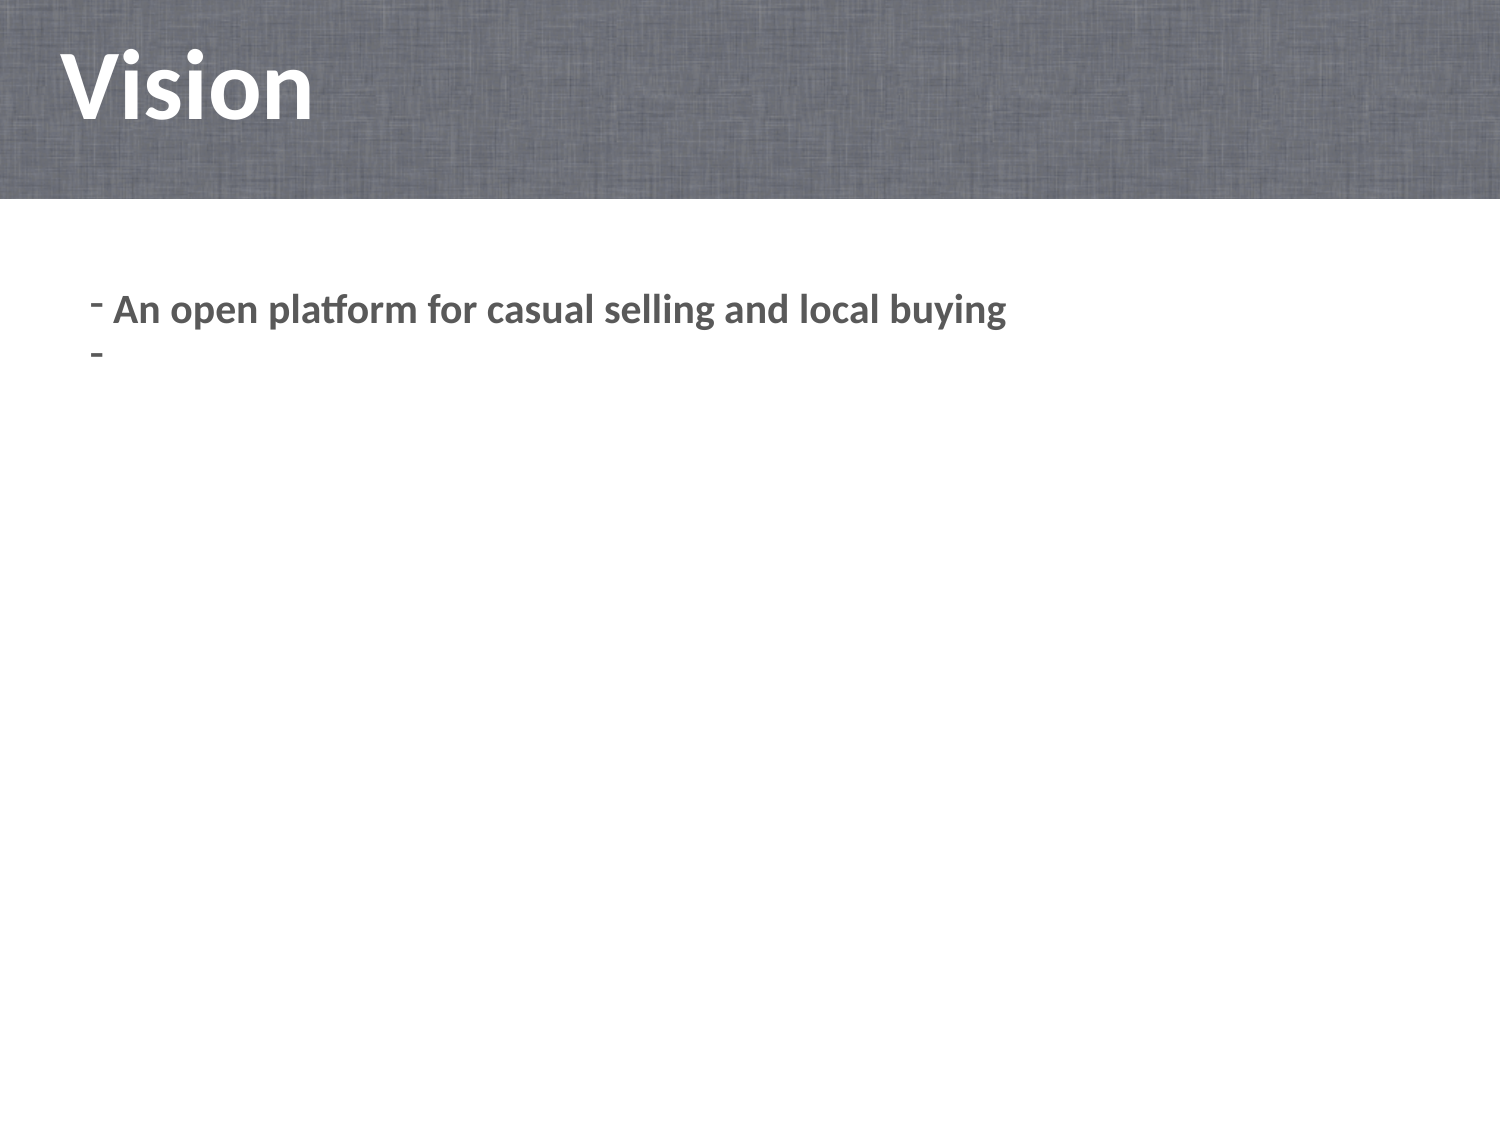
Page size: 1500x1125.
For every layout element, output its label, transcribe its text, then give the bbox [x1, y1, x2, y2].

text_box An open platform for casual selling and local buying [74, 274, 1138, 390]
picture [0, 0, 1500, 199]
